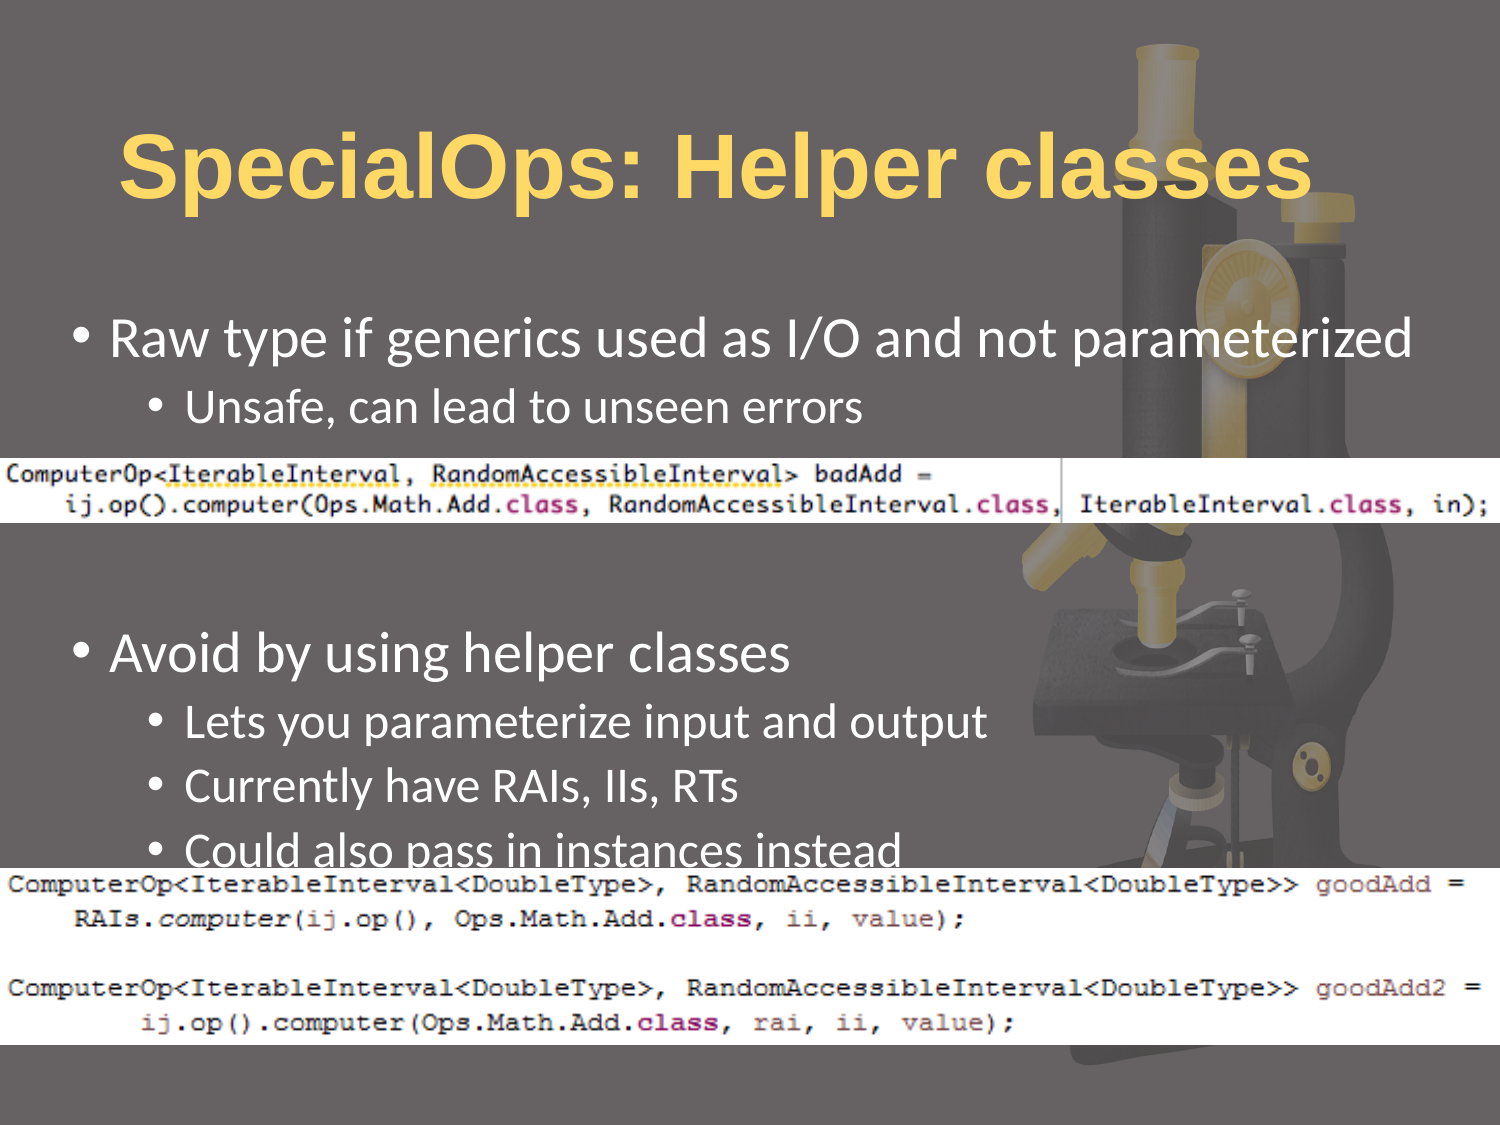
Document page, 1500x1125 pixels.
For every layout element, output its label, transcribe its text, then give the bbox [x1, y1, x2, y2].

title SpecialOps: Helper classes [103, 59, 1397, 278]
list Raw type if generics used as I/O and not parameterized Unsafe, can lead to unseen errors Avoid by using helper classes Lets you parameterize input and output Currently have RAIs, IIs, RTs Could also pass in instances instead [56, 523, 1460, 868]
list Raw type if generics used as I/O and not parameterized Unsafe, can lead to unseen errors Avoid by using helper classes Lets you parameterize input and output Currently have RAIs, IIs, RTs Could also pass in instances instead [56, 299, 1460, 458]
picture [0, 0, 1500, 1125]
